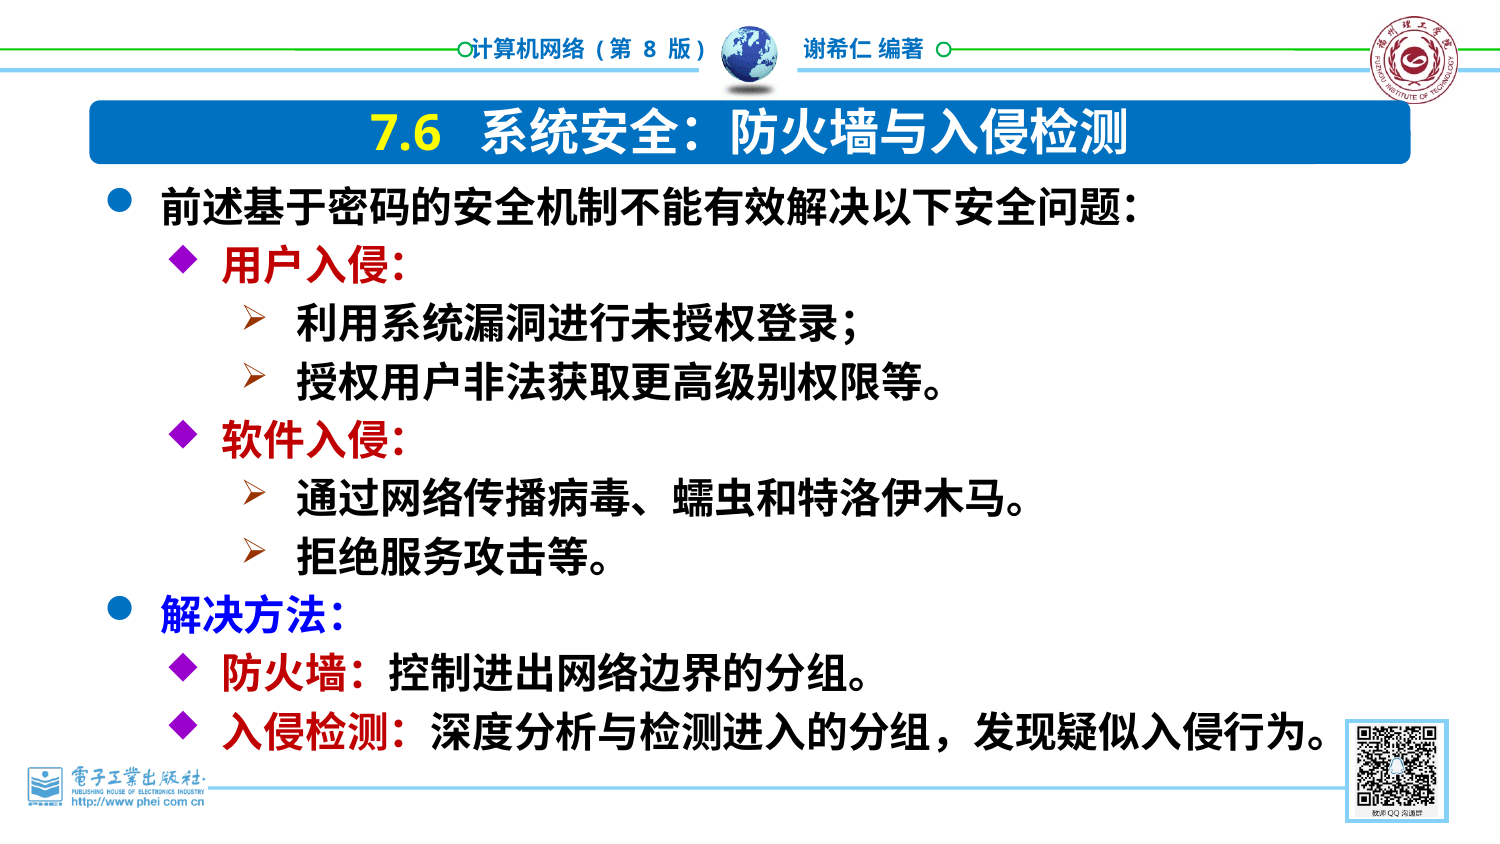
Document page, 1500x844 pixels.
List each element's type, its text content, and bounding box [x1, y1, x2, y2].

picture [23, 764, 208, 809]
picture [1355, 724, 1438, 817]
text_box 前述基于密码的安全机制不能有效解决以下安全问题： 用户入侵： 利用系统漏洞进行未授权登录； 授权用户非法获取更高级别权限等。 软件入侵： 通过网络传播病毒、蠕虫和特洛伊木马。 拒绝服务攻击等。 解决方法： 防火墙：控制进出网络边界的分组。 入侵检测：深度分析与检测进入的分组，发现疑似入侵行为。 [89, 164, 1411, 763]
picture [719, 24, 779, 93]
text_box [1145, 100, 1411, 165]
text_box [89, 100, 355, 165]
picture [1370, 16, 1458, 104]
text_box 7.6 系统安全：防火墙与入侵检测 [355, 93, 1145, 169]
